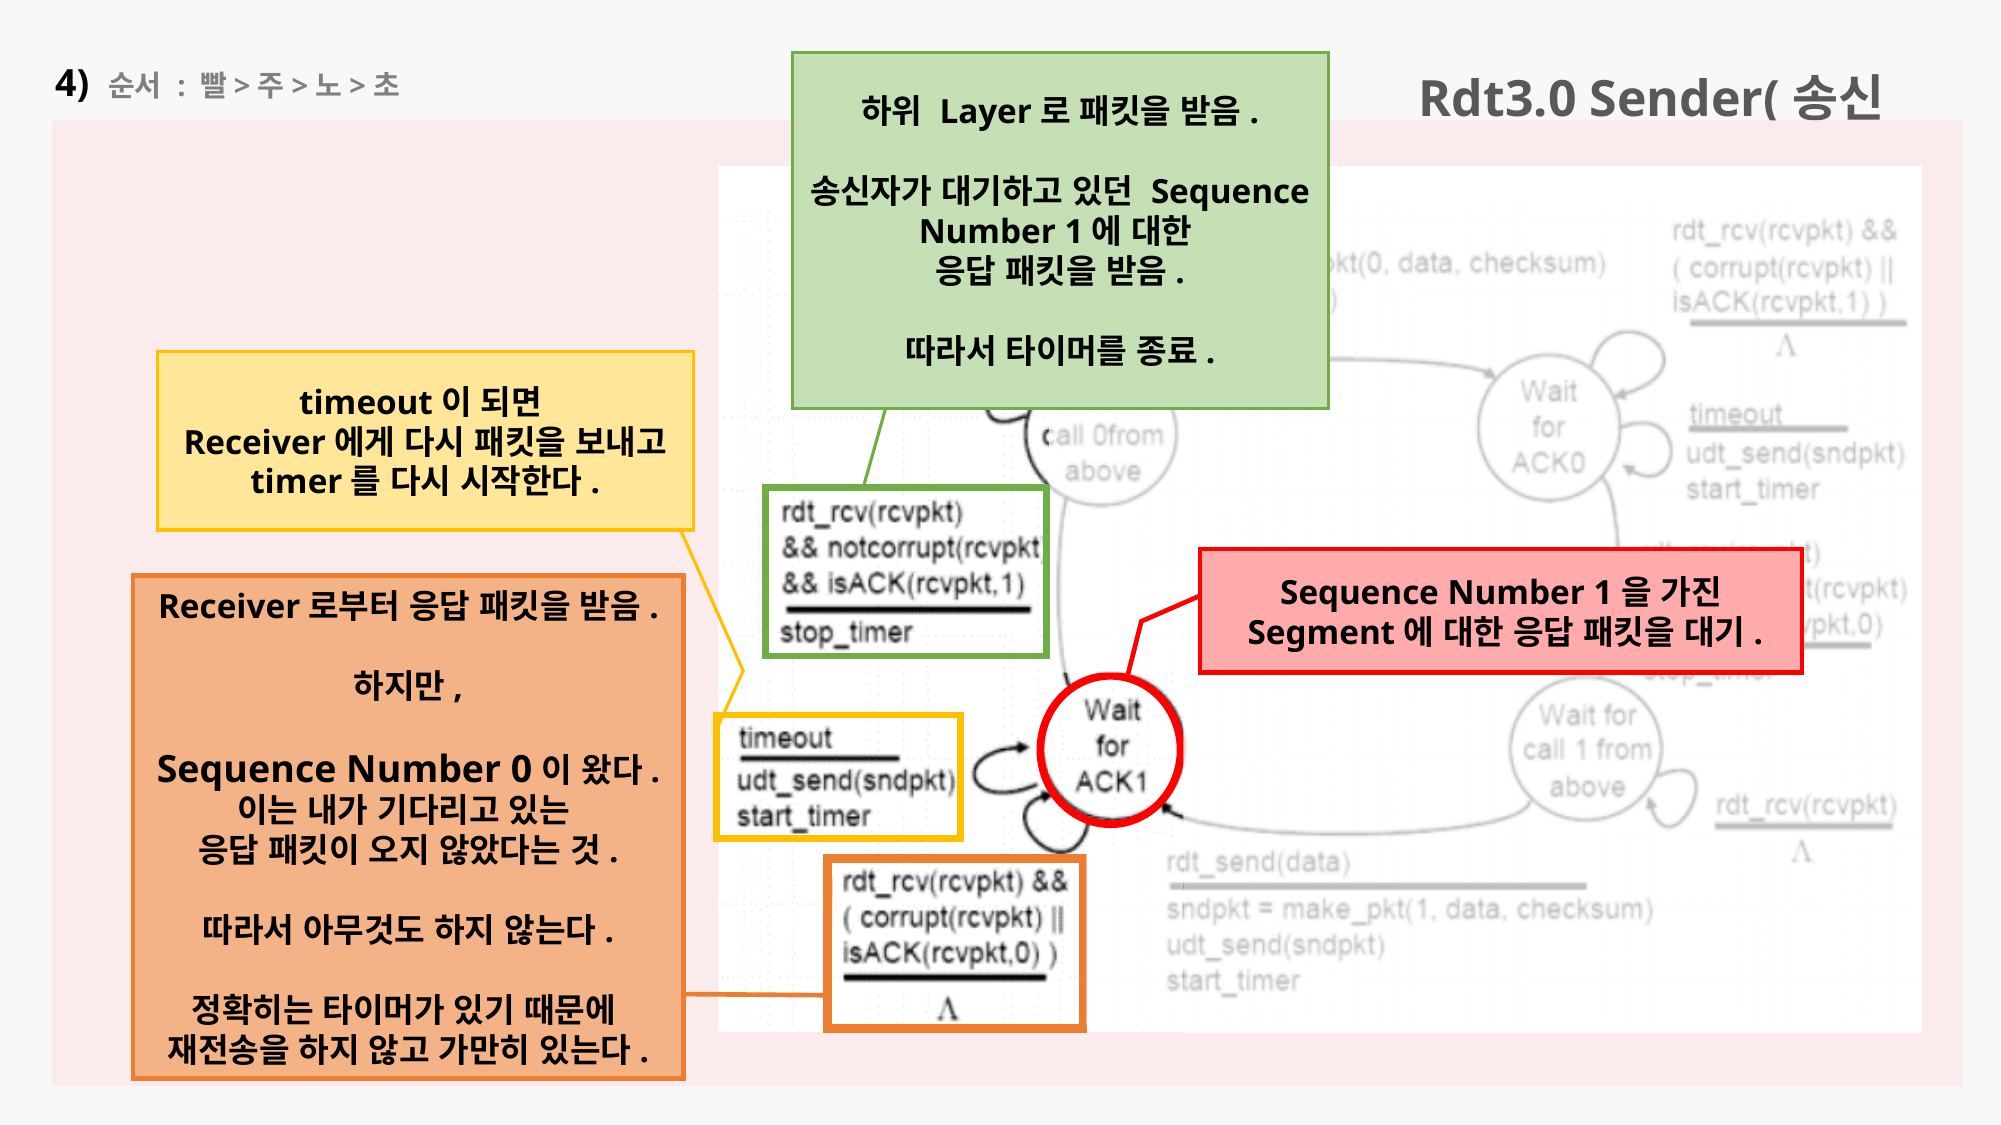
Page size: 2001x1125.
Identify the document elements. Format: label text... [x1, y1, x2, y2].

text_box [51, 119, 1964, 1087]
text_box timeout이 되면 Receiver에게 다시 패킷을 보내고 timer를 다시 시작한다. [156, 351, 718, 617]
text_box [713, 712, 718, 842]
text_box 4) 순서 : 빨>주>노>초 [40, 52, 694, 157]
picture [718, 166, 1922, 1032]
text_box 하위 Layer로 패킷을 받음. 송신자가 대기하고 있던 Sequence Number 1에 대한 응답 패킷을 받음. 따라서 타이머를 종료. [791, 51, 1329, 166]
text_box Rdt3.0 Sender(송신자) [1404, 29, 1959, 119]
text_box Receiver로부터 응답 패킷을 받음. 하지만, Sequence Number 0이 왔다. 이는 내가 기다리고 있는 응답 패킷이 오지 않았다는 것. 따라서 아무것도 하지 않는다. 정확히는 타이머가 있기 때문에 재전송을 하지 않고 가만히 있는다. [132, 574, 718, 1080]
